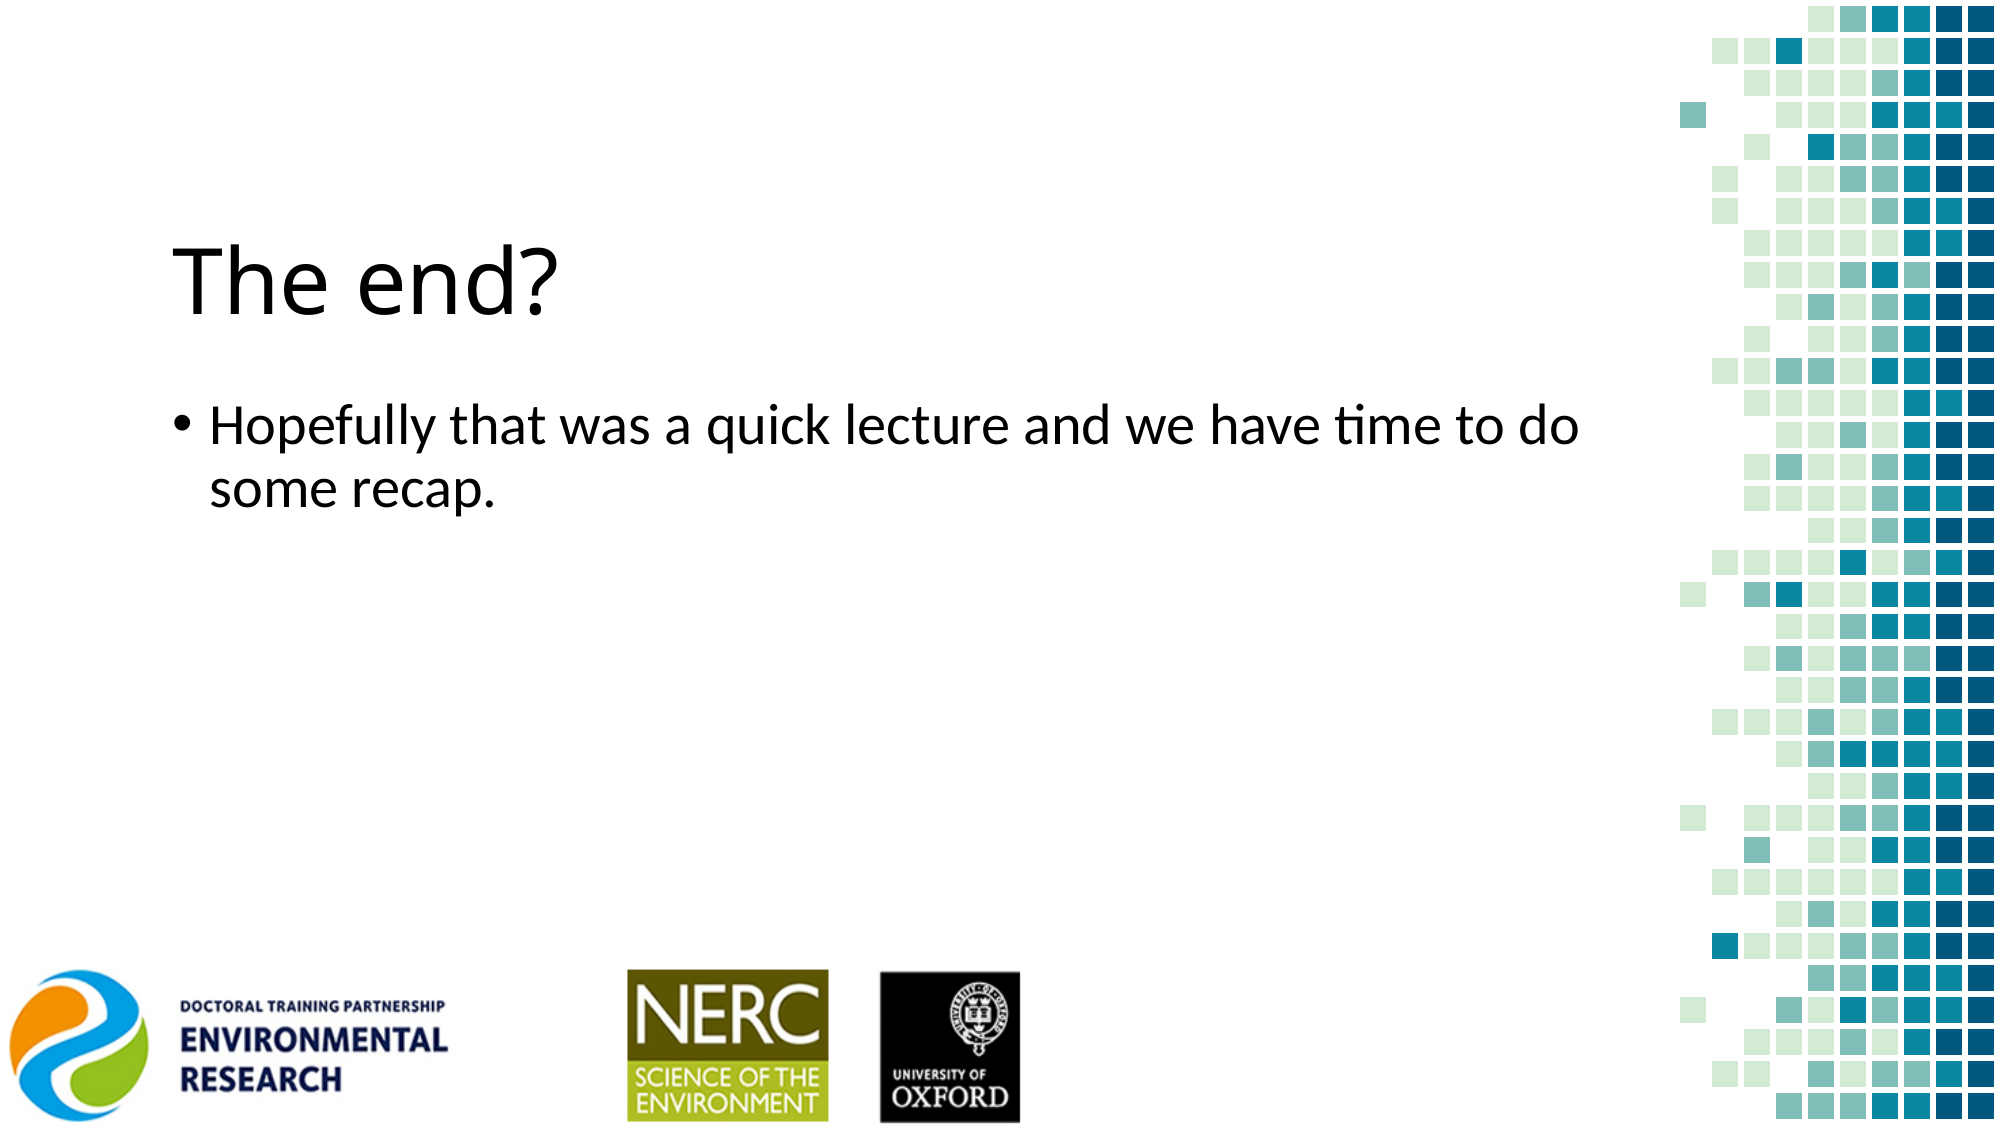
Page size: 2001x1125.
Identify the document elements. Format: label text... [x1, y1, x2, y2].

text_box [0, 964, 1676, 1125]
list Hopefully that was a quick lecture and we have time to do some recap. [157, 379, 1636, 964]
title The end? [157, 161, 1636, 350]
